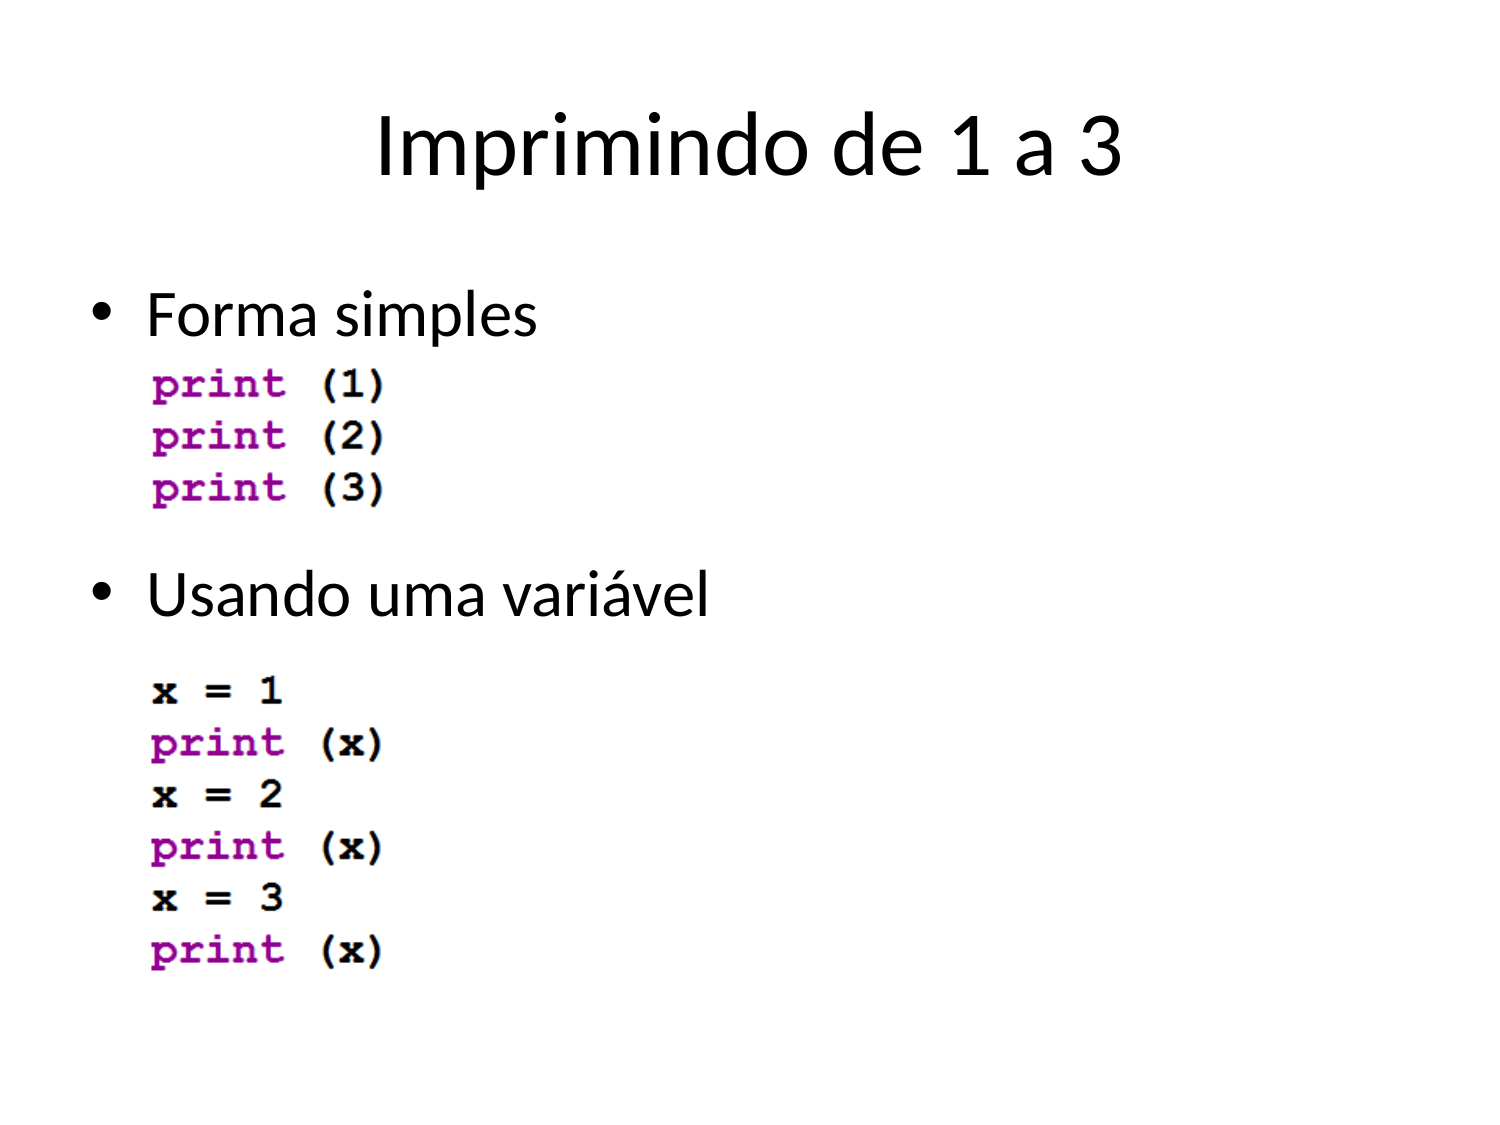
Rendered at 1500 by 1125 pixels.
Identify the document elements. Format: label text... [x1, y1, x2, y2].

picture [147, 668, 417, 999]
list Forma simples Usando uma variável [75, 262, 1425, 1005]
picture [147, 361, 420, 523]
title Imprimindo de 1 a 3 [75, 45, 1425, 233]
